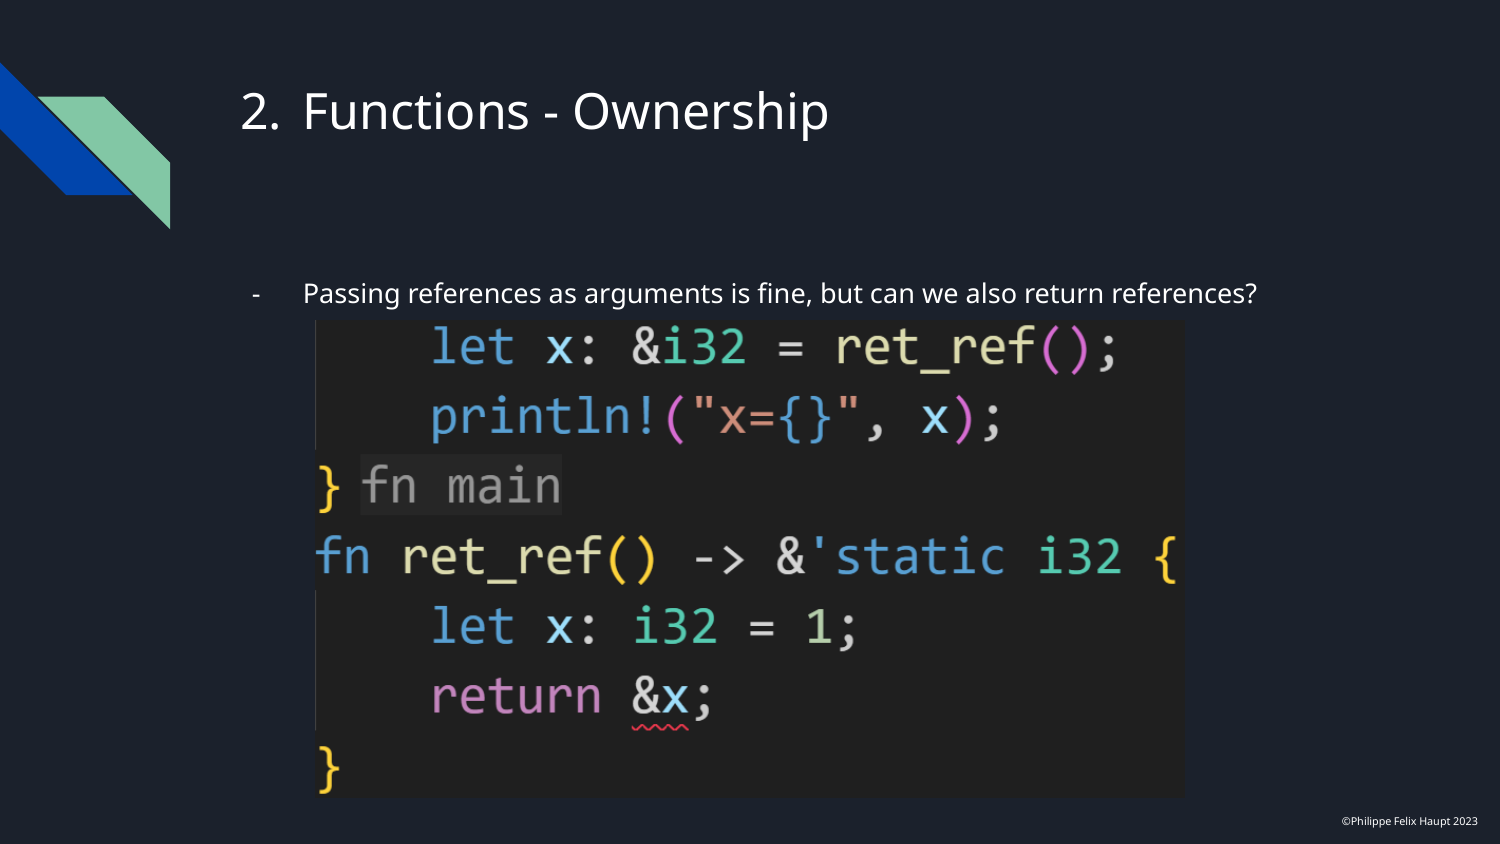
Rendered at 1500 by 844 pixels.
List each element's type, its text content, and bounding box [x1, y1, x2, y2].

picture [315, 319, 1185, 799]
title Functions - Ownership [212, 64, 1368, 215]
text_box ©Philippe Felix Haupt 2023 [1326, 801, 1500, 844]
list Passing references as arguments is fine, but can we also return references? [212, 257, 1368, 735]
